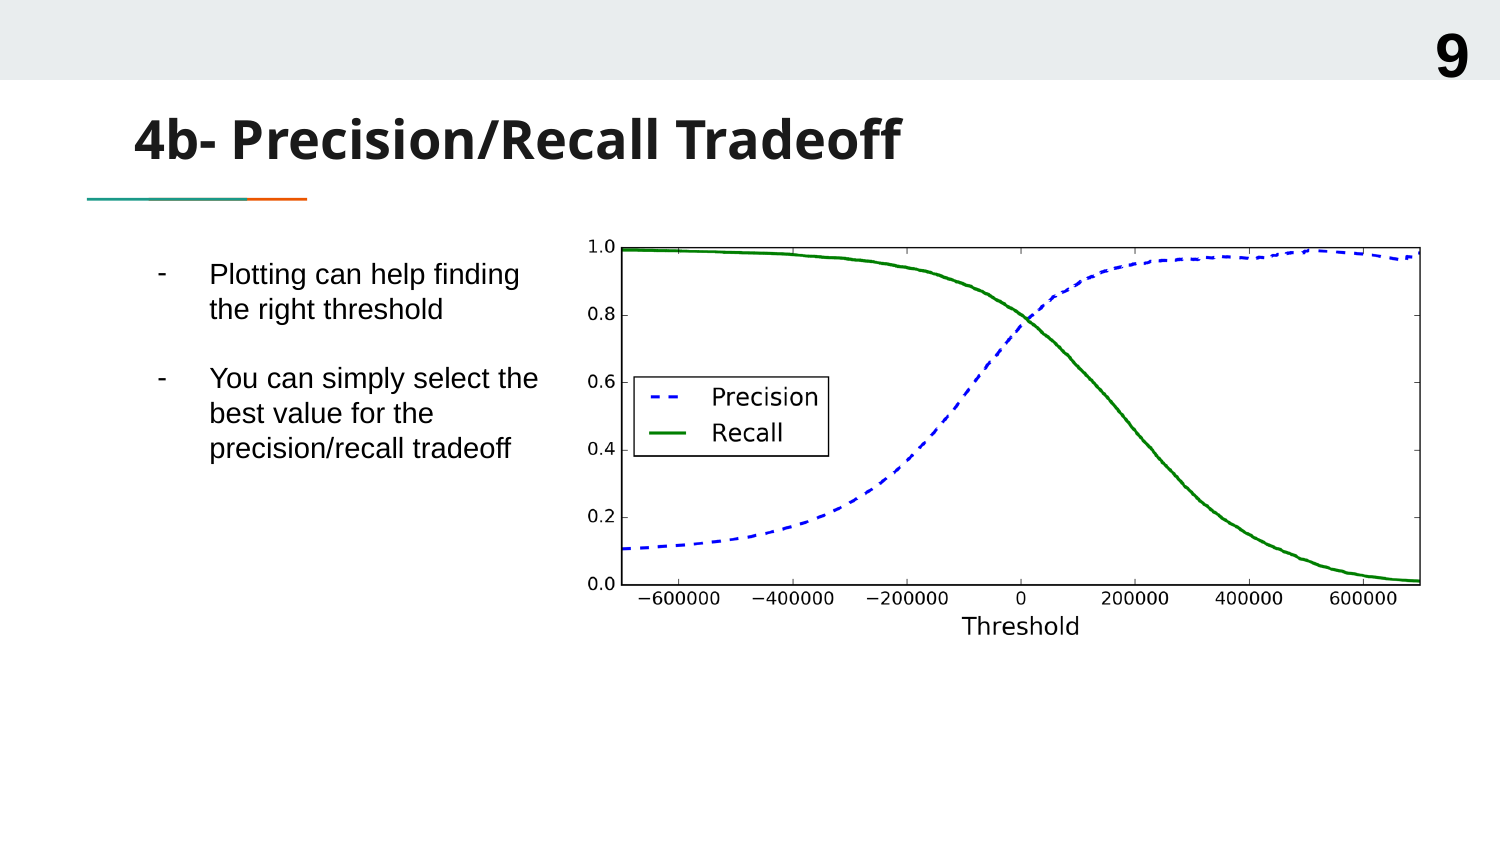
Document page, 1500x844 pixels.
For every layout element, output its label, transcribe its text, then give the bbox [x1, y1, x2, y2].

picture [588, 239, 1422, 635]
text_box Plotting can help finding the right threshold You can simply select the best value for the precision/recall tradeoff [119, 239, 570, 808]
text_box 9 [1420, 0, 1493, 54]
title 4b- Precision/Recall Tradeoff [119, 90, 1381, 179]
